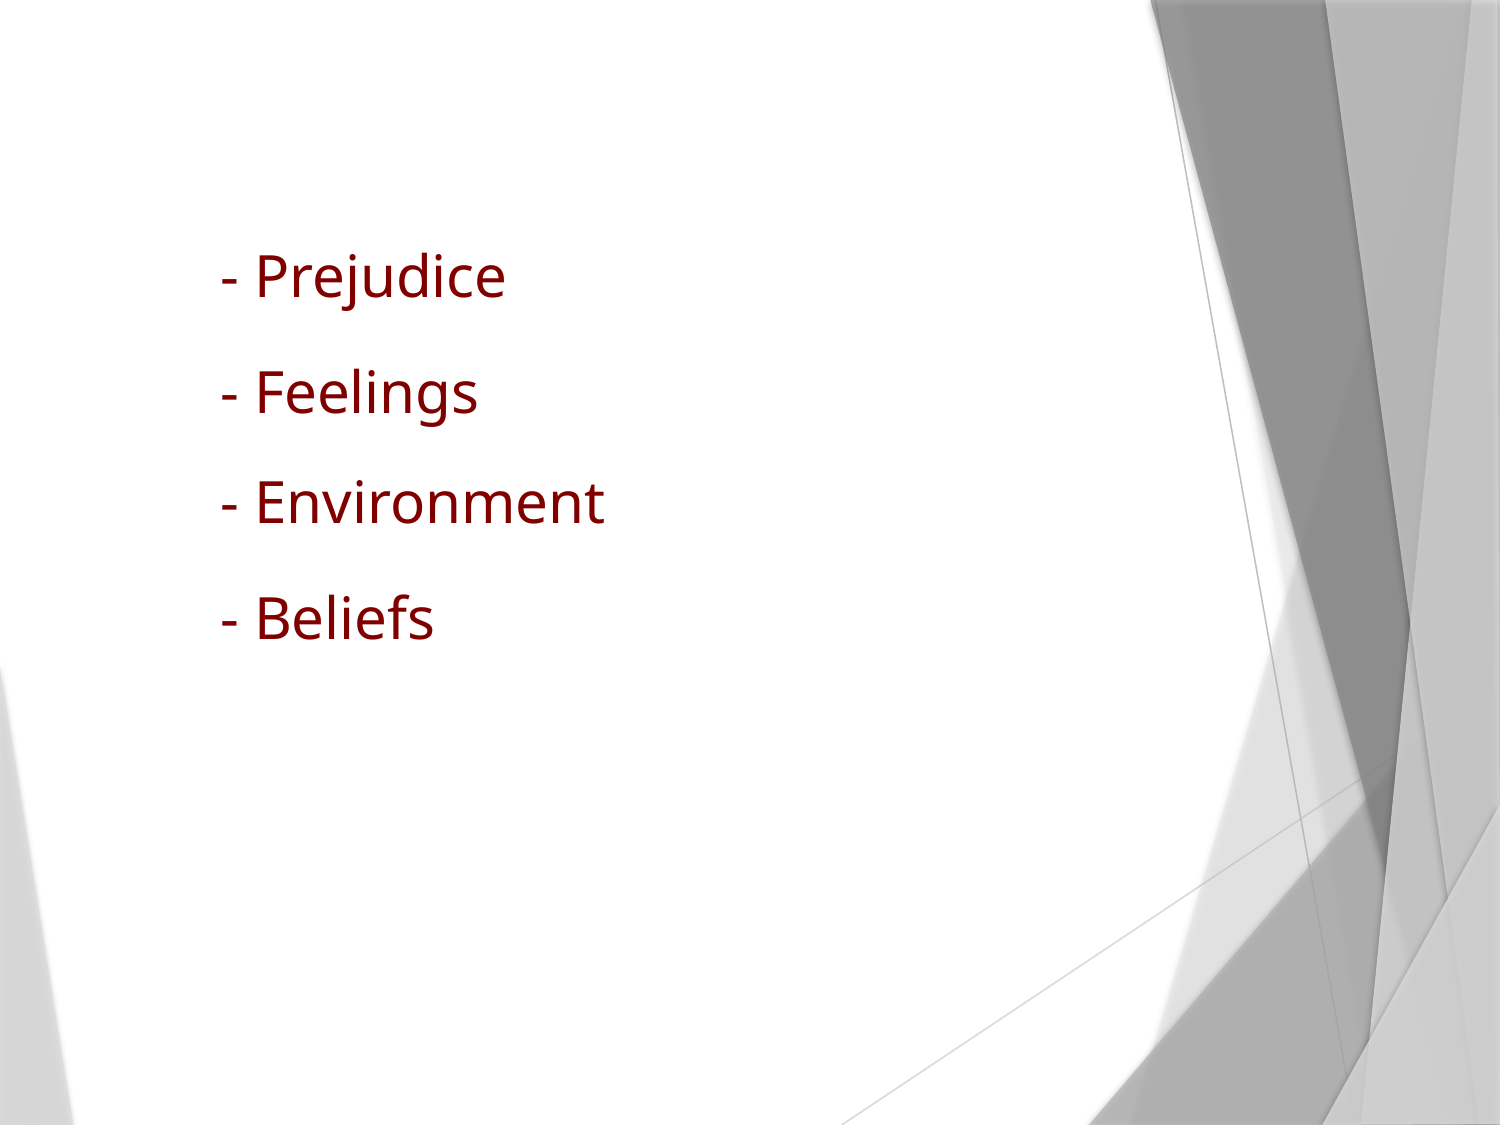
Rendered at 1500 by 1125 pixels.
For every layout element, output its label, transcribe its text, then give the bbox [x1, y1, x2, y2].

text_box - Prejudice [183, 231, 1409, 317]
text_box - Environment [182, 412, 1476, 528]
text_box - Feelings [183, 348, 1409, 412]
text_box - Beliefs [182, 528, 1476, 659]
